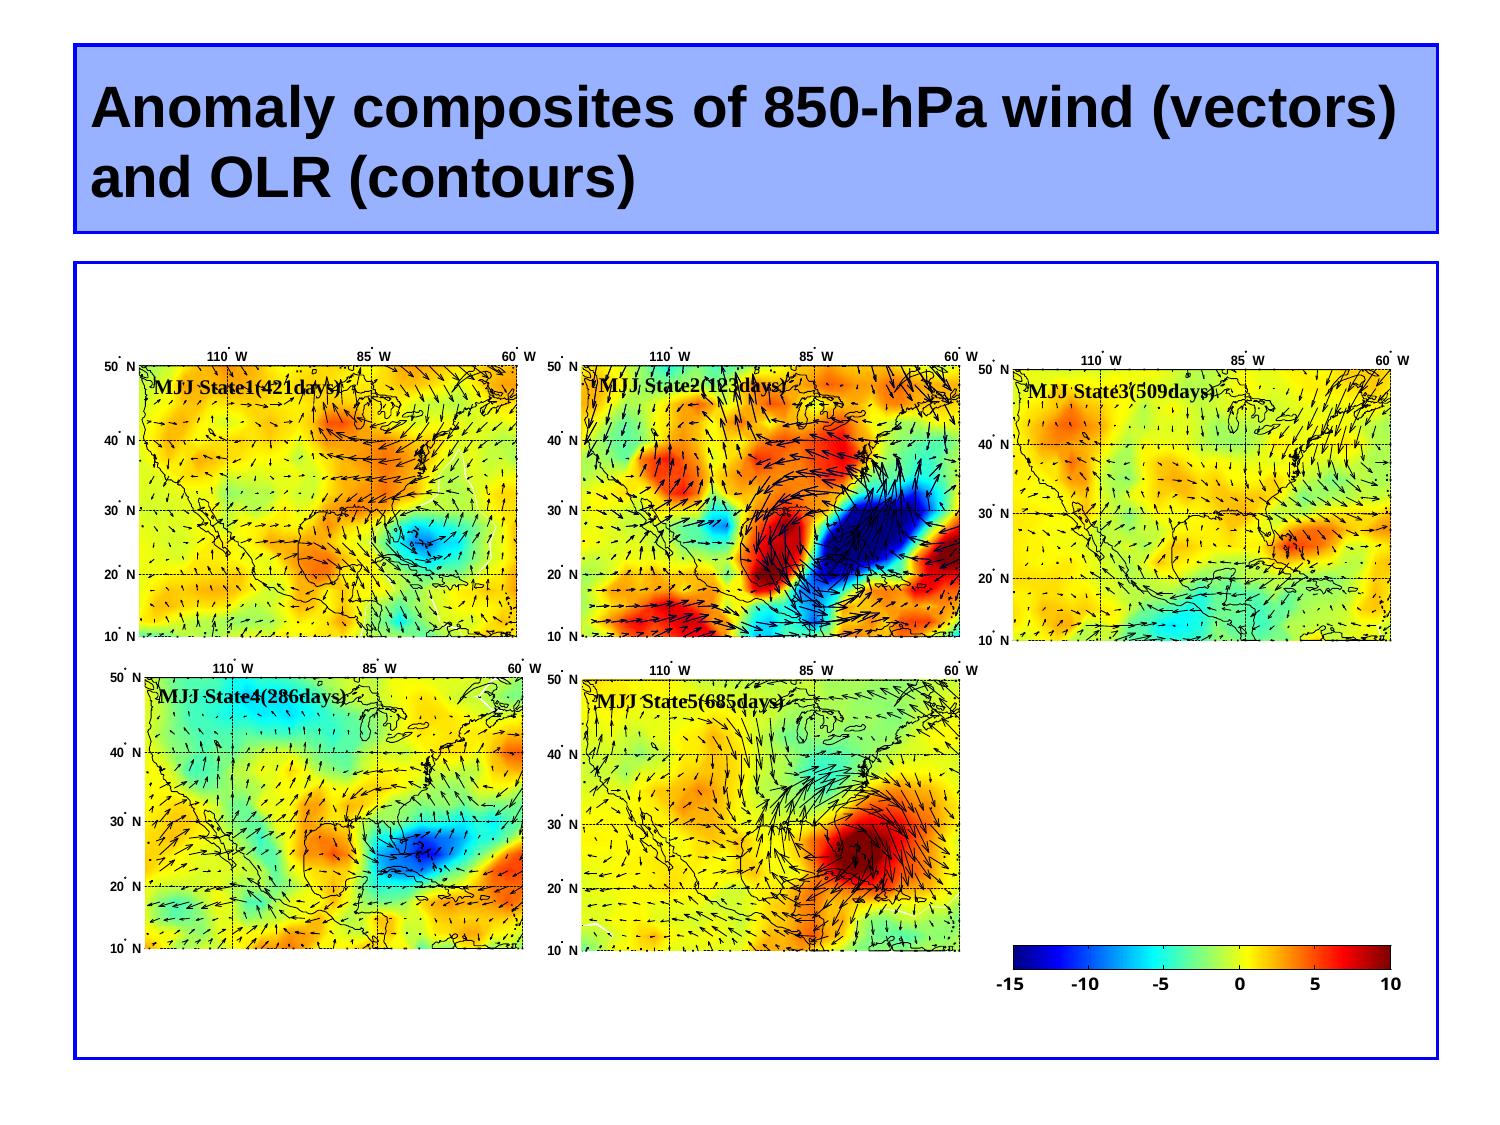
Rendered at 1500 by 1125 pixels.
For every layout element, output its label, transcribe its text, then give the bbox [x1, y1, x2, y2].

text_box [82, 628, 569, 1012]
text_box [76, 316, 518, 700]
picture [991, 931, 1407, 991]
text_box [519, 316, 1006, 643]
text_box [519, 645, 1006, 974]
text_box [950, 320, 1437, 704]
title Anomaly composites of 850-hPa wind (vectors) and OLR (contours) [75, 45, 1425, 233]
